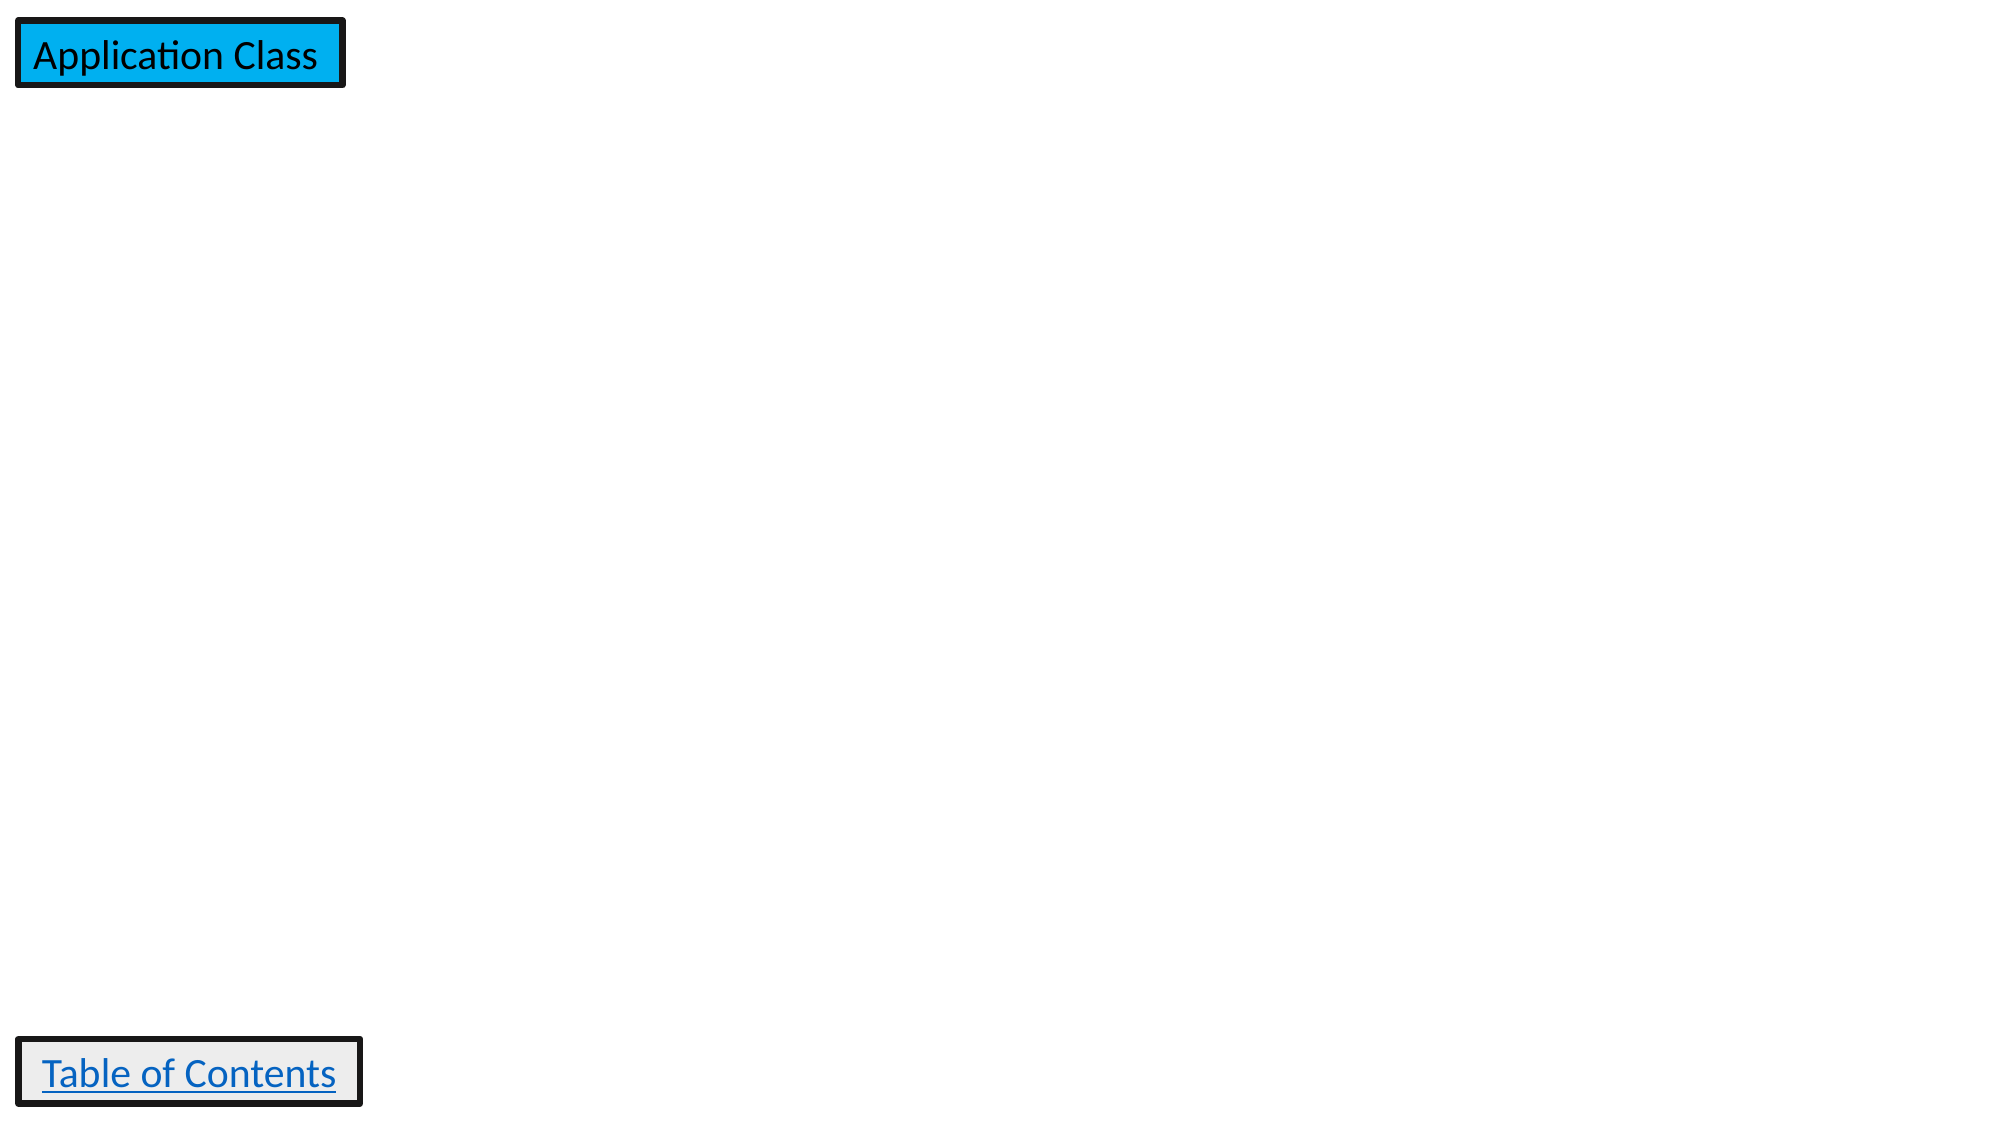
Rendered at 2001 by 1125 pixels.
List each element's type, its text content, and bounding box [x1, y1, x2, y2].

text_box Application Class [18, 20, 343, 86]
text_box Table of Contents [18, 1038, 361, 1104]
